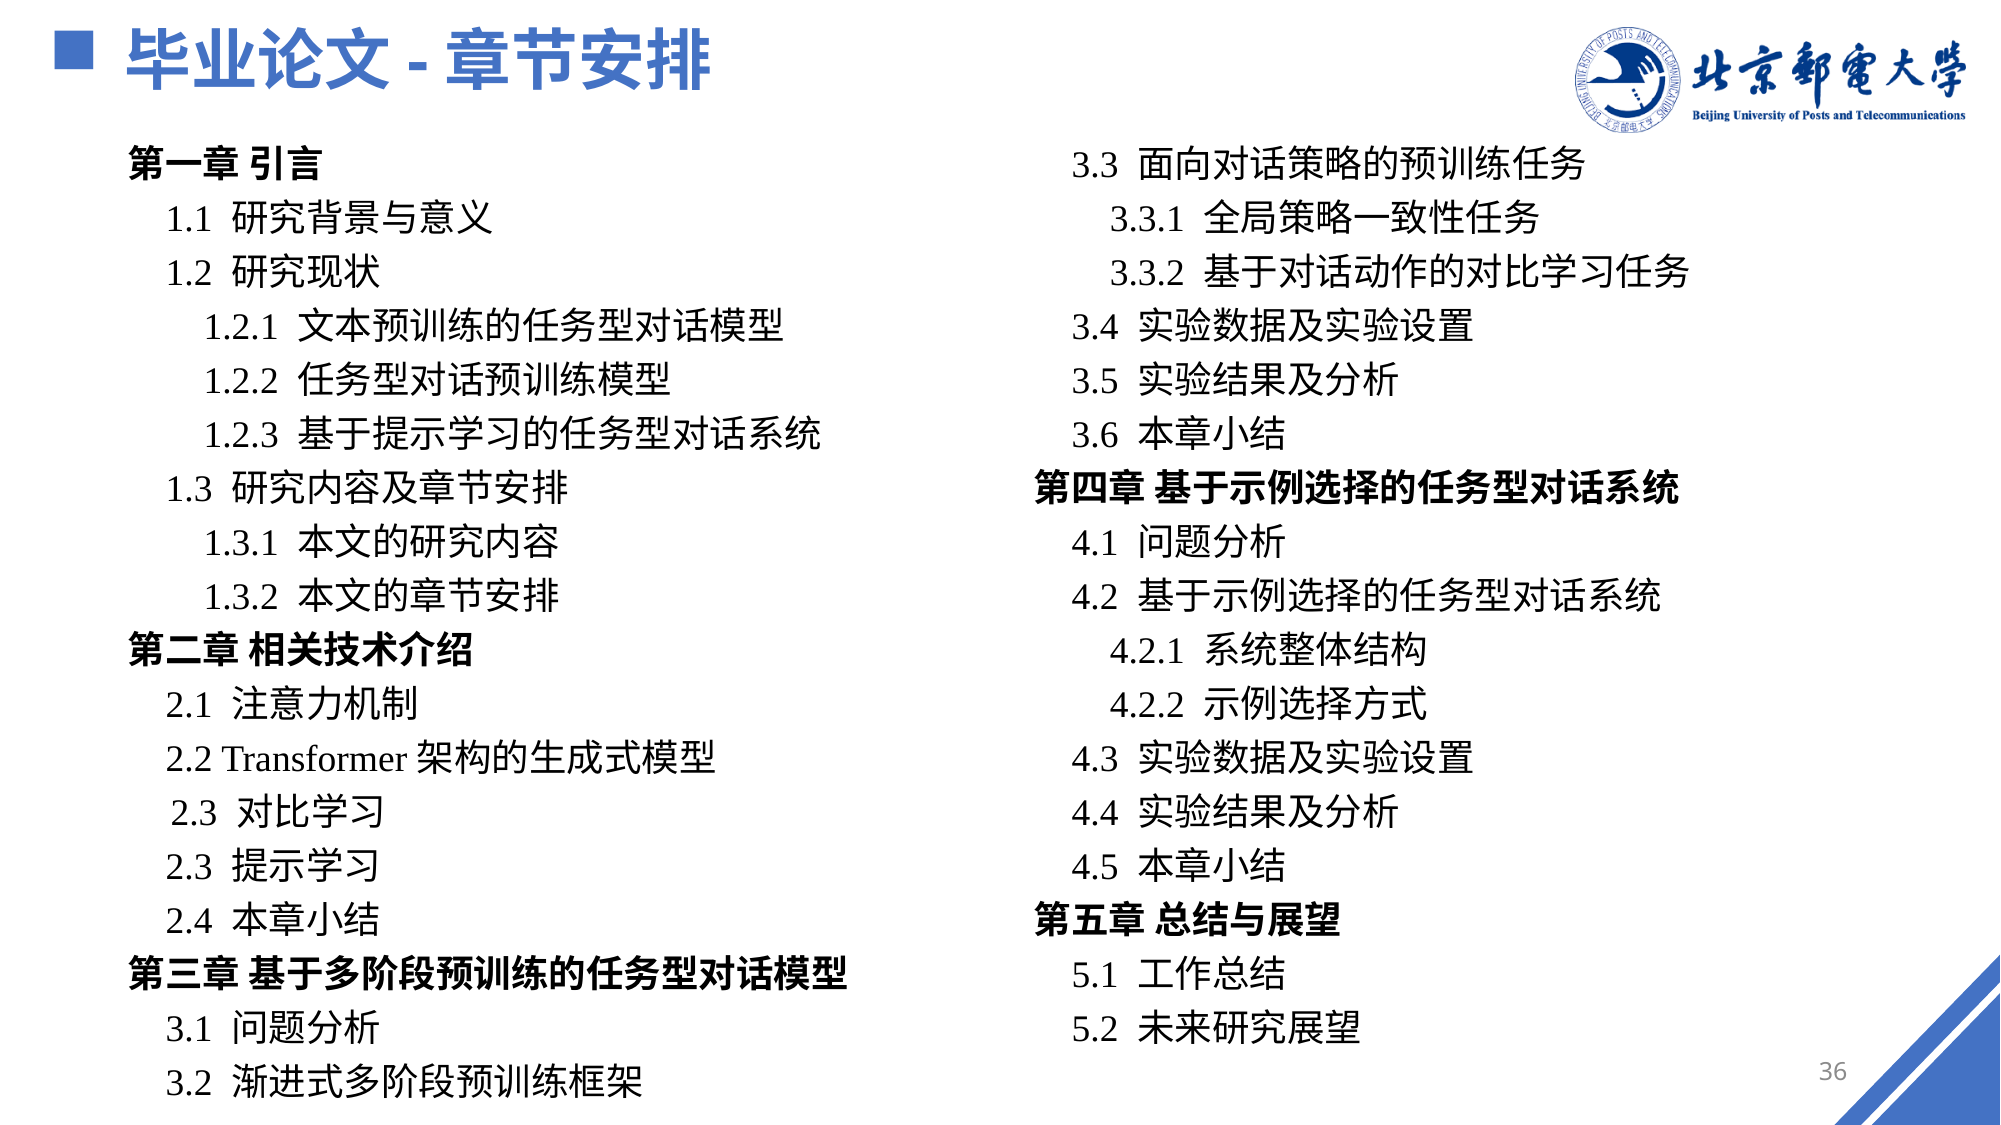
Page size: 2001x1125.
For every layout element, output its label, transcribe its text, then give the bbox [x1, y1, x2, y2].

text_box 毕业论文-章节安排 [34, 10, 1618, 106]
picture [1575, 27, 1966, 133]
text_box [1832, 957, 2000, 1123]
text_box 第一章 引言 1.1 研究背景与意义 1.2 研究现状 1.2.1 文本预训练的任务型对话模型 1.2.2 任务型对话预训练模型 1.2.3 基于提示学习的任务型对话系统 1.3 研究内容及章节安排 1.3.1 本文的研究内容 1.3.2 本文的章节安排 第二章 相关技术介绍 2.1 注意力机制 2.2 Transformer架构的生成式模型 2.3 对比学习 2.3 提示学习 2.4 本章小结 第三章 基于多阶段预训练的任务型对话模型 3.1 问题分析 3.2 渐进式多阶段预训练框架 3.3 面向对话策略的预训练任务 3.3.1 全局策略一致性任务 3.3.2 基于对话动作的对比学习任务 3.4 实验数据及实验设置 3.5 实验结果及分析 3.6 本章小结 第四章 基于示例选择的任务型对话系统 4.1 问题分析 4.2 基于示例选择的任务型对话系统 4.2.1 系统整体结构 4.2.2 示例选择方式 4.3 实验数据及实验设置 4.4 实验结果及分析 4.5 本章小结 第五章 总结与展望 5.1 工作总结 5.2 未来研究展望 [112, 123, 1955, 1125]
